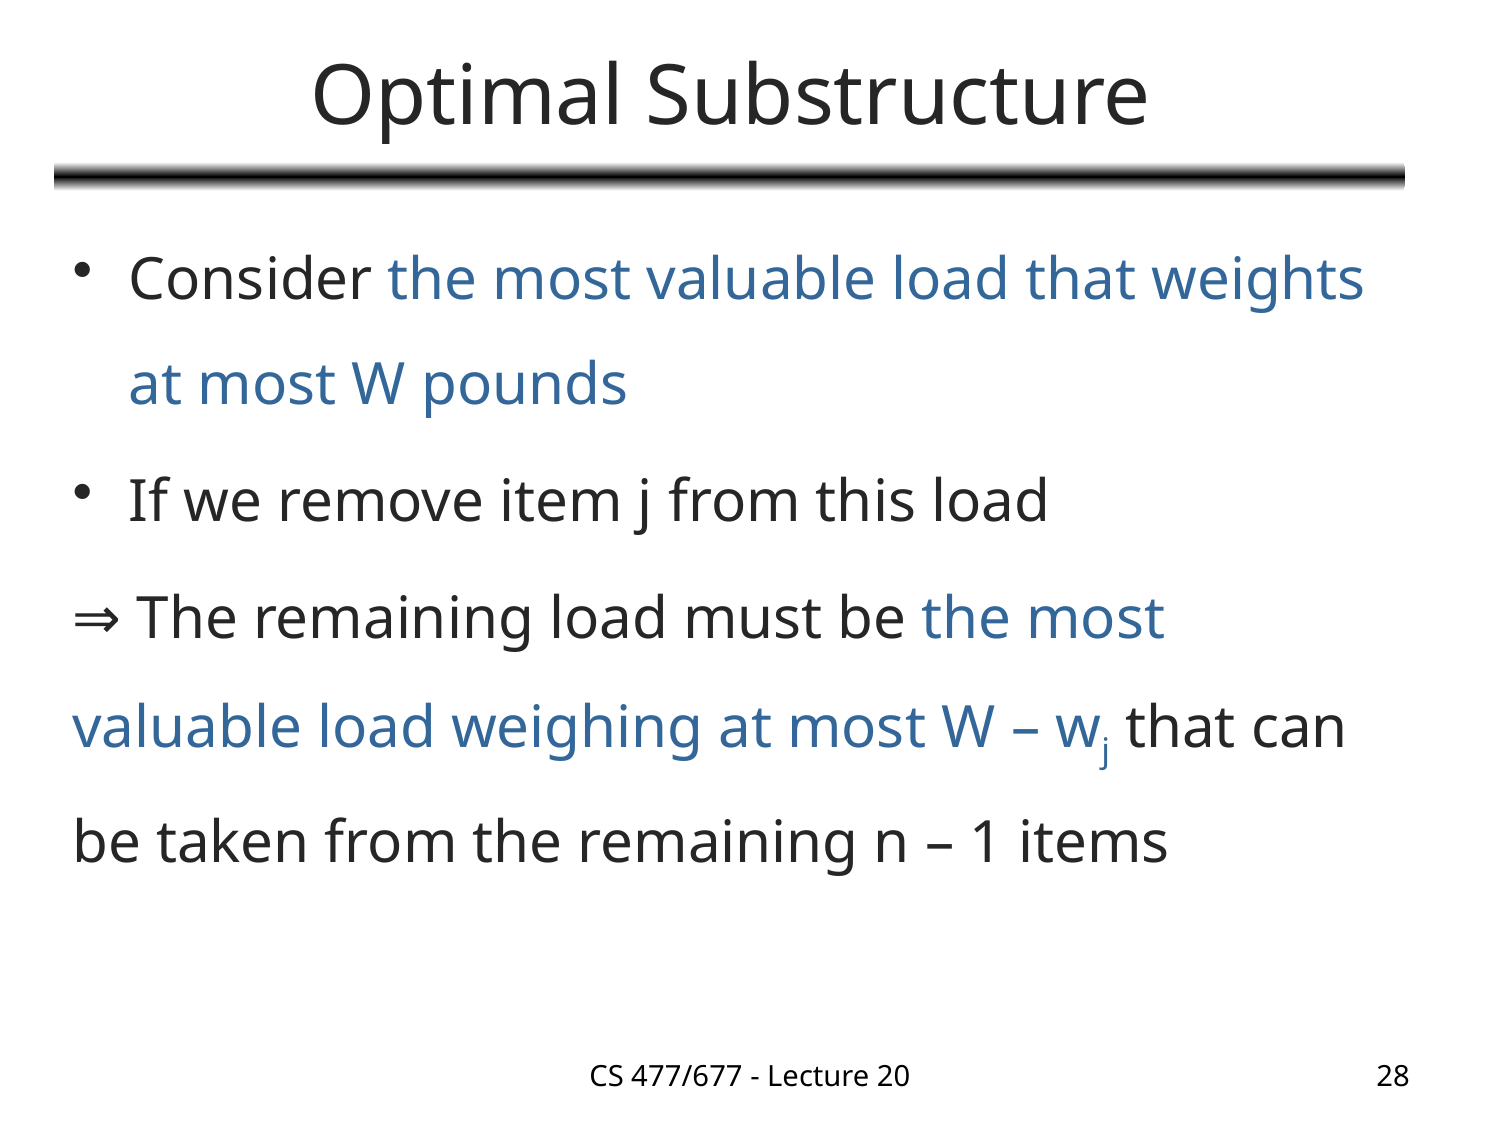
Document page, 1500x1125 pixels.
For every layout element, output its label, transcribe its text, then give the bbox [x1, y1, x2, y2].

footer CS 477/677 - Lecture 20 [512, 1049, 988, 1103]
title Optimal Substructure [55, 16, 1407, 166]
slide_number 28 [1074, 1049, 1426, 1103]
list Consider the most valuable load that weights at most W pounds If we remove item j from this load ⇒ The remaining load must be the most valuable load weighing at most W – wj that can be taken from the remaining n – 1 items [57, 198, 1408, 1033]
